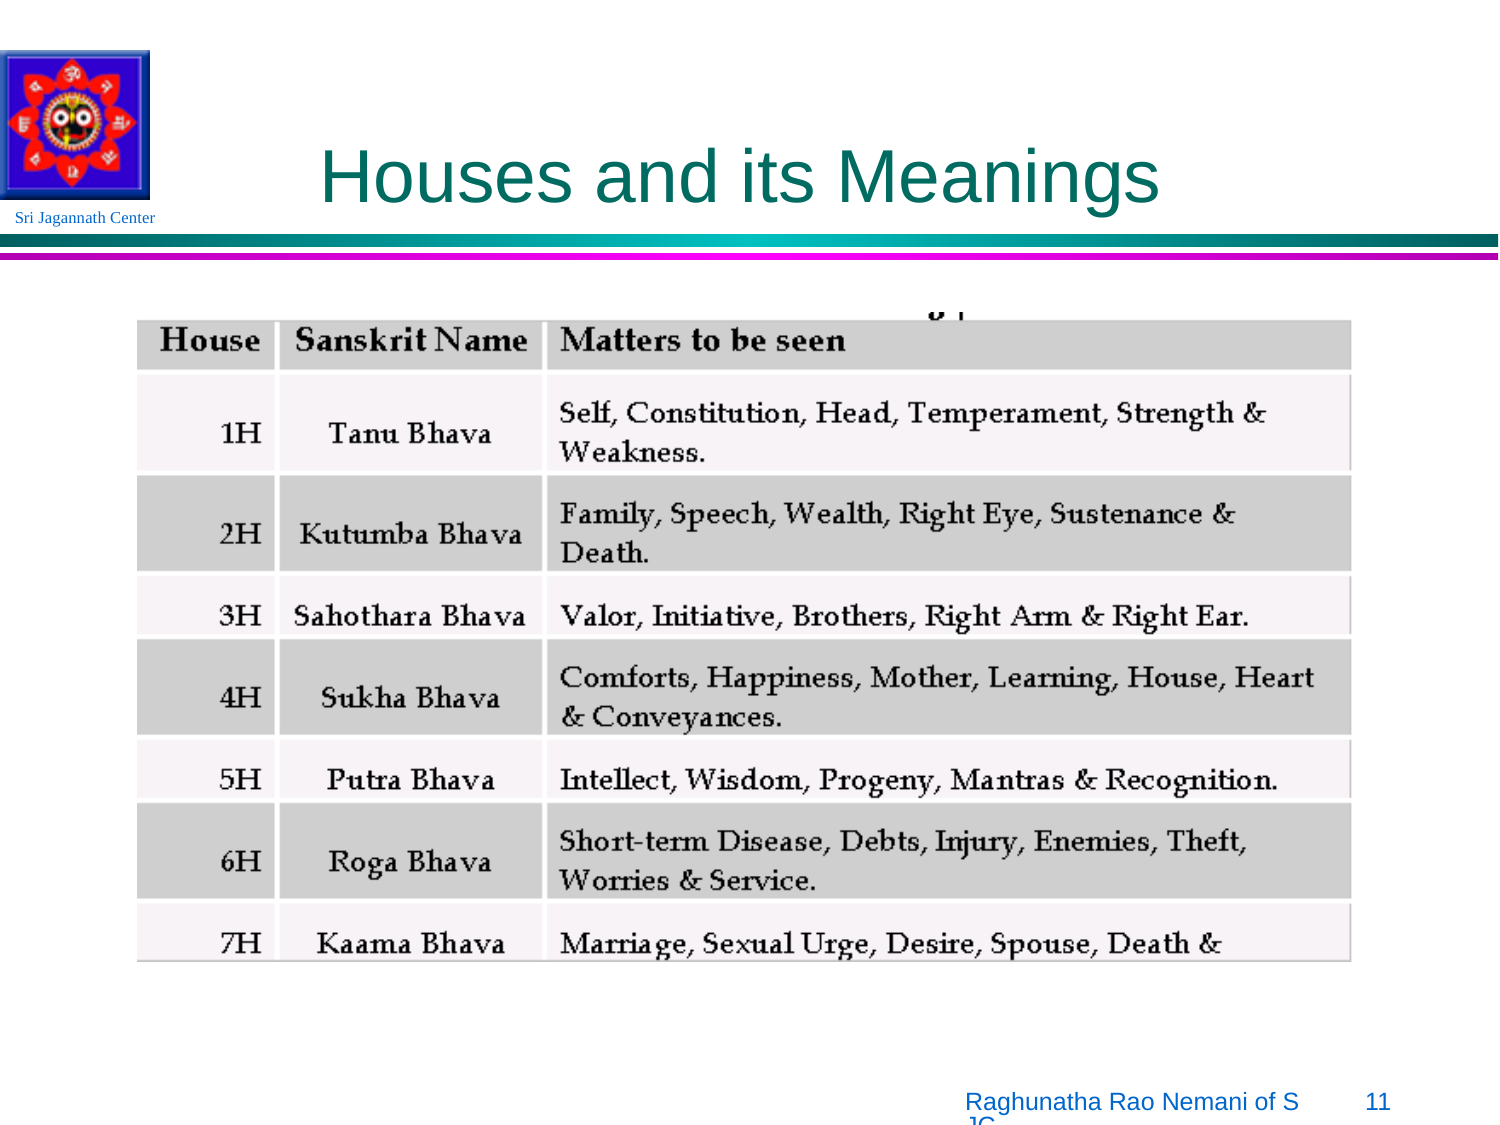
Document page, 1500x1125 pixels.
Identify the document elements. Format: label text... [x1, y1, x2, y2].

picture [137, 312, 1355, 962]
footer Raghunatha Rao Nemani of SJC [949, 1074, 1326, 1125]
picture [0, 50, 150, 200]
title Houses and its Meanings [112, 124, 1388, 226]
slide_number 11 [1349, 1074, 1500, 1125]
